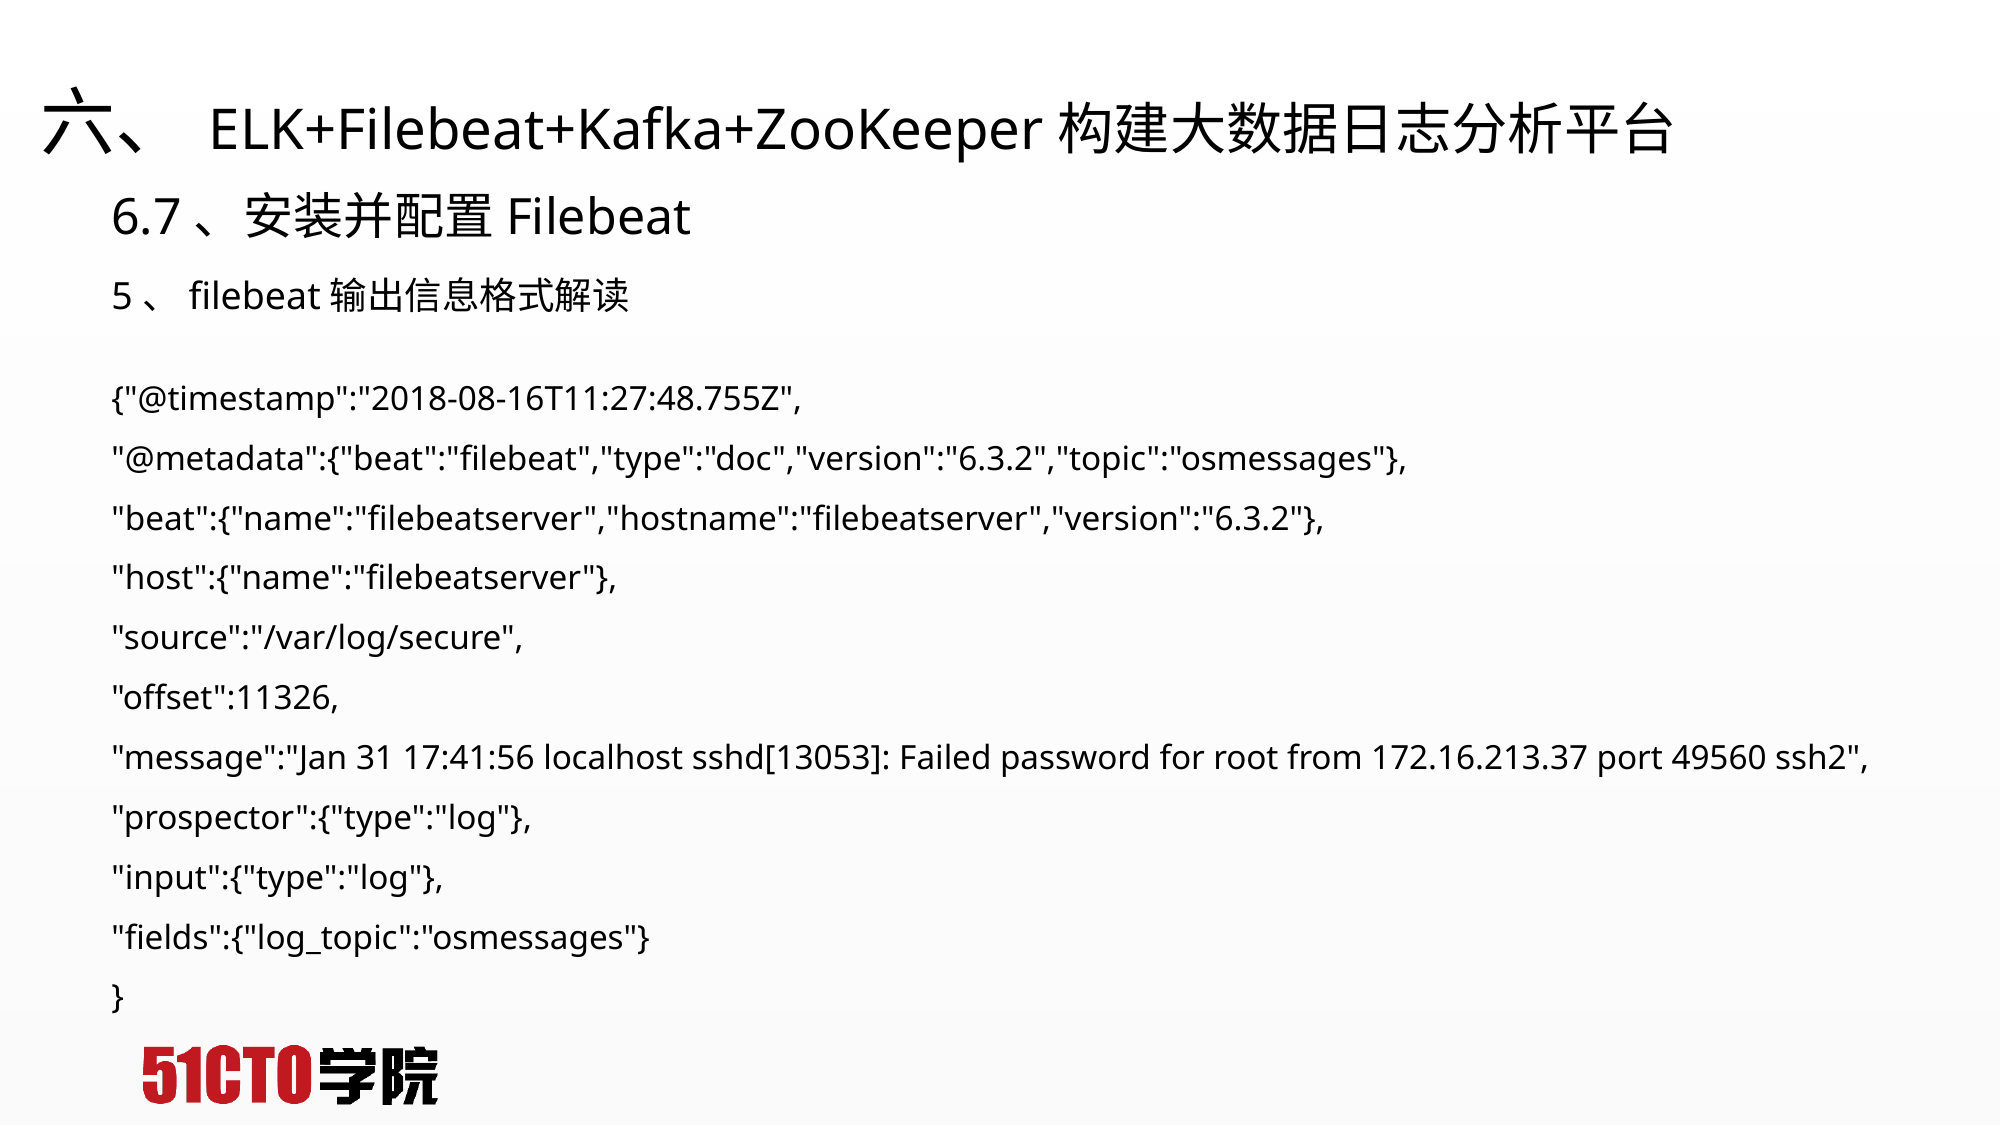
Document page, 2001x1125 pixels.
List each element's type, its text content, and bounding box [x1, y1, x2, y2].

title 六、ELK+Filebeat+Kafka+ZooKeeper构建大数据日志分析平台 [25, 3, 1751, 191]
picture [143, 1045, 438, 1105]
list 6.7、安装并配置Filebeat 5、filebeat输出信息格式解读 {"@timestamp":"2018-08-16T11:27:48.755Z", "@metadata":{"beat":"filebeat","type":"doc","version":"6.3.2","topic":"osmessages"}, "beat":{"name":"filebeatserver","hostname":"filebeatserver","version":"6.3.2"}, "host":{"name":"filebeatserver"}, "source":"/var/log/secure", "offset":11326, "message":"Jan 31 17:41:56 localhost sshd[13053]: Failed password for root from 172.16.213.37 port 49560 ssh2", "prospector":{"type":"log"}, "input":{"type":"log"}, "fields":{"log_topic":"osmessages"} } [96, 177, 1947, 1031]
